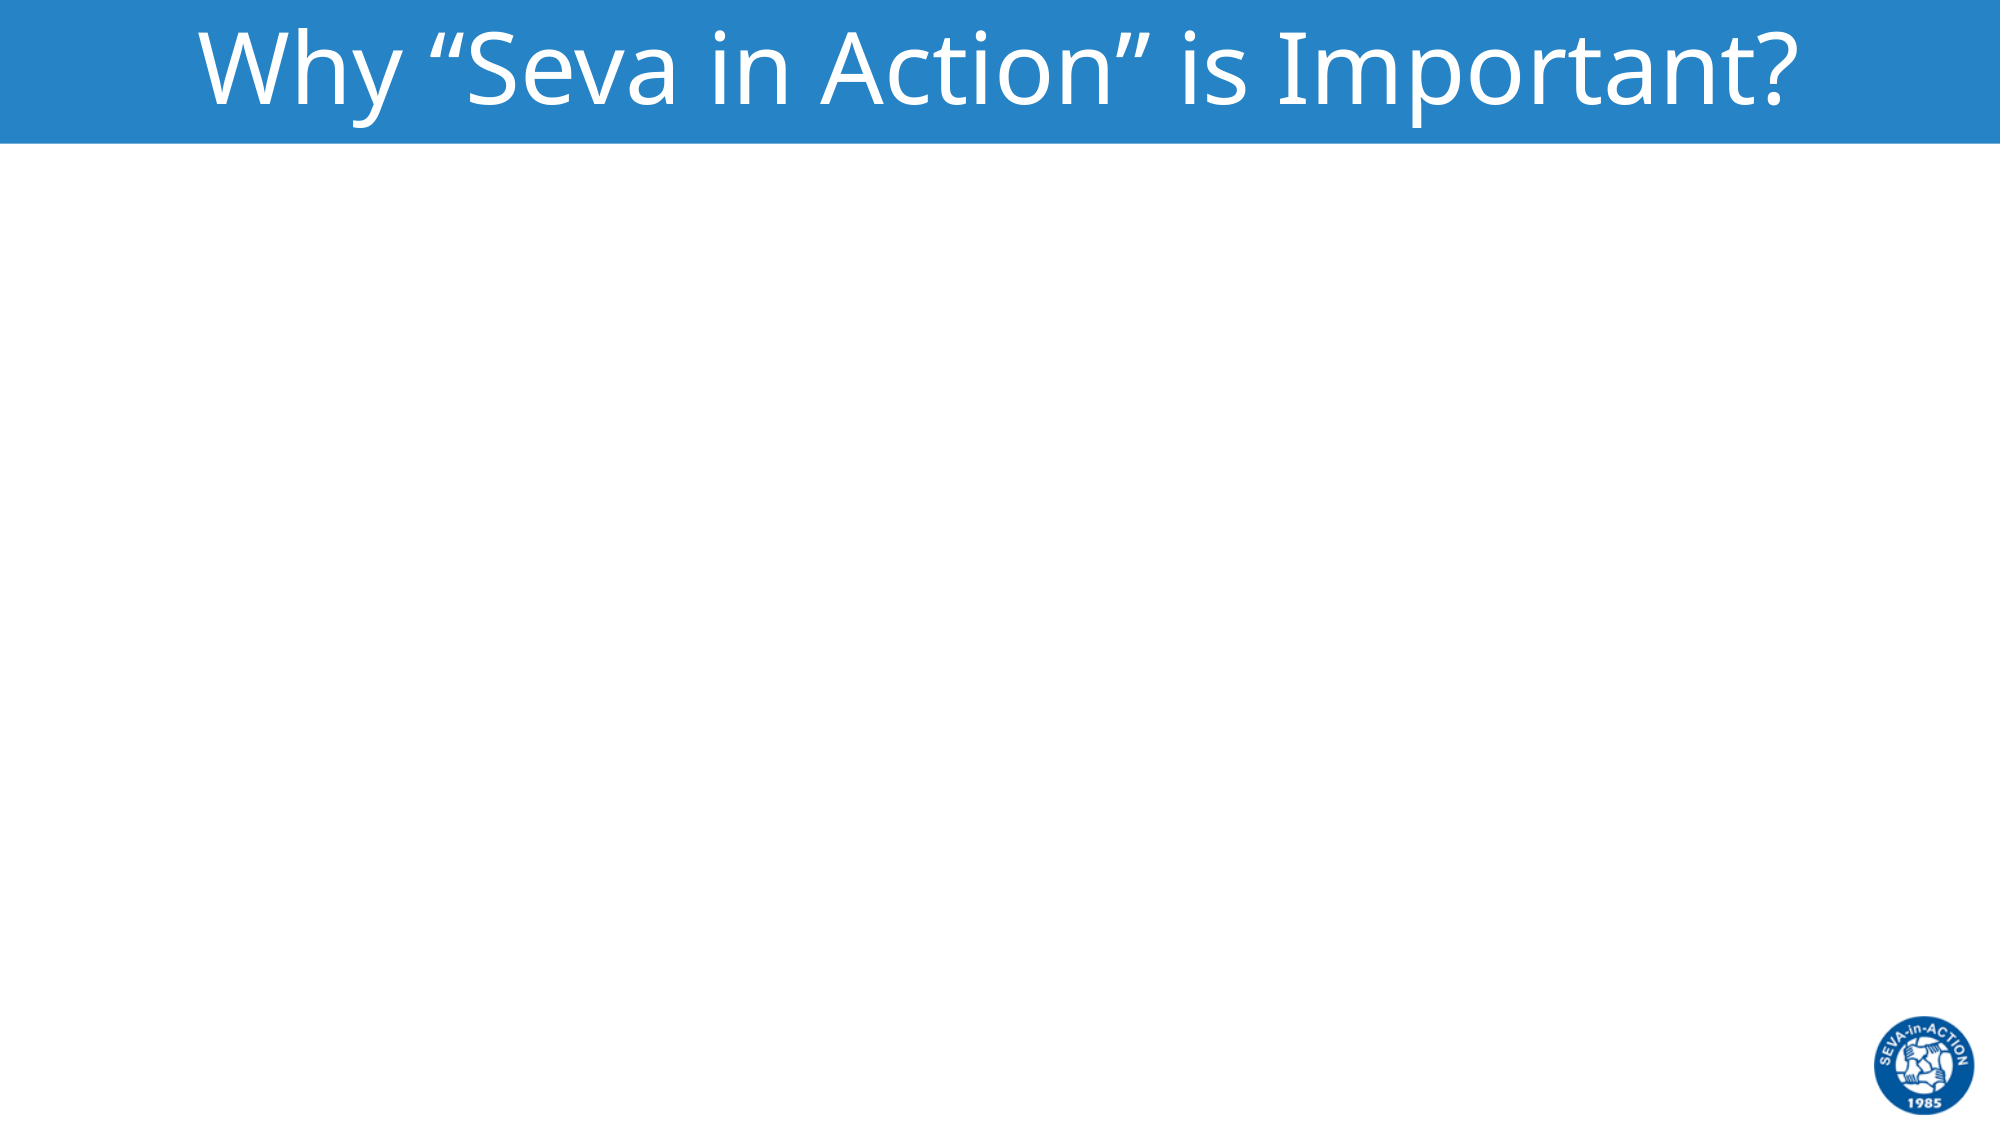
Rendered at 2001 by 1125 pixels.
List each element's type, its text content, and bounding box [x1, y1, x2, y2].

title Why “Seva in Action” is Important? [0, 0, 2000, 144]
picture [1865, 1011, 1984, 1123]
